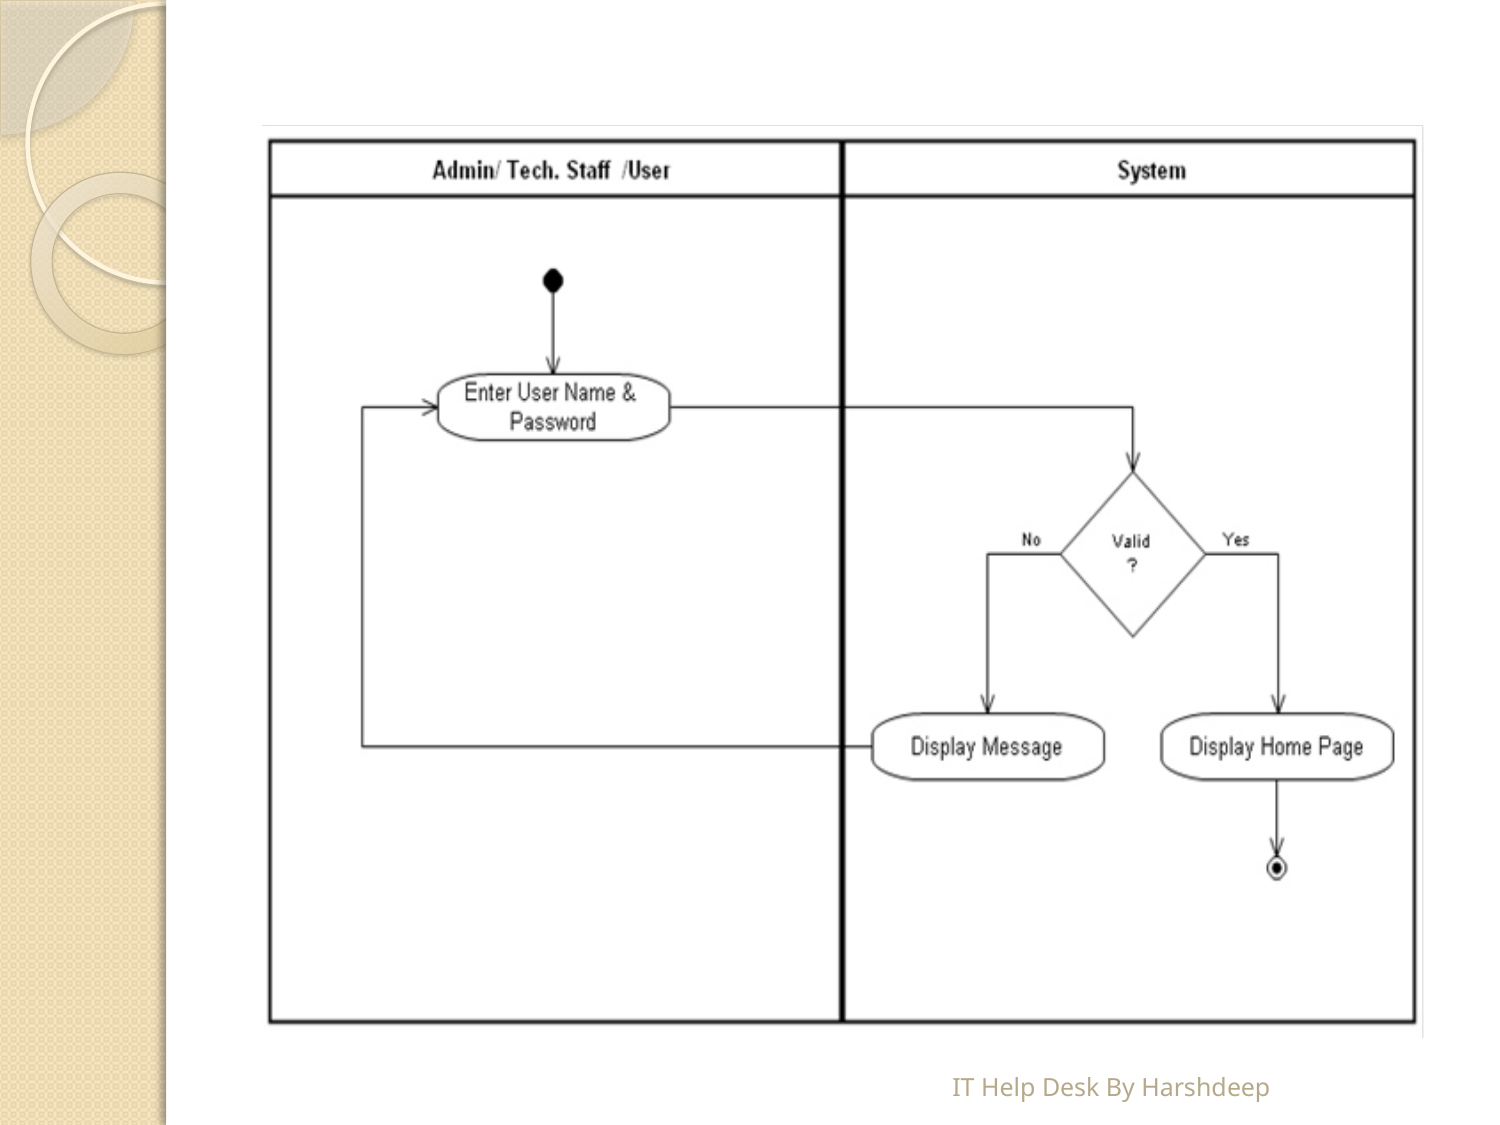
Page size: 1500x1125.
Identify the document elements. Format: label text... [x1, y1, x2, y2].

footer IT Help Desk By Harshdeep [937, 1049, 1413, 1113]
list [262, 124, 1425, 1038]
